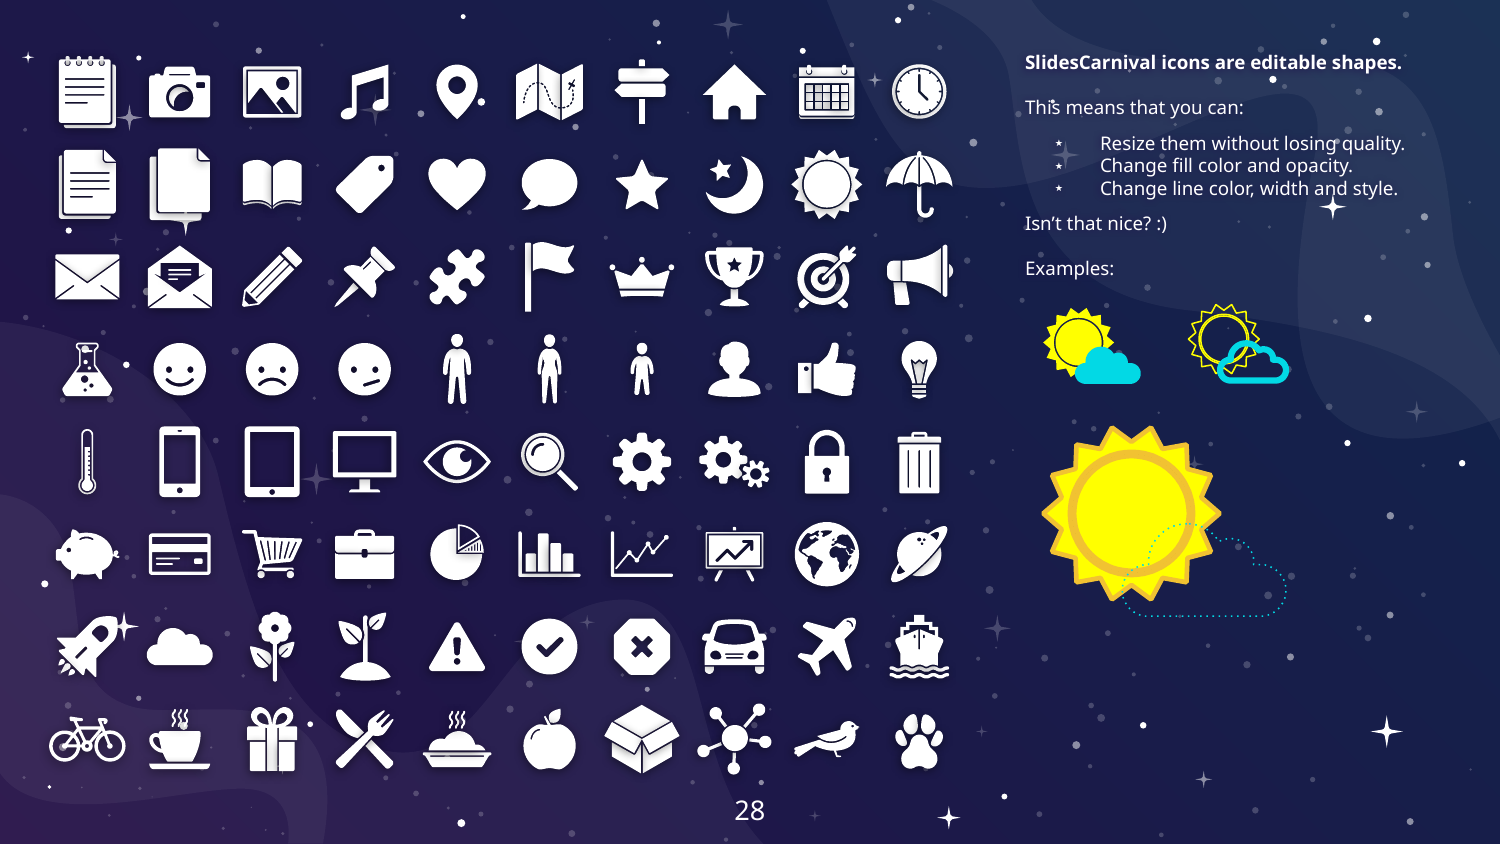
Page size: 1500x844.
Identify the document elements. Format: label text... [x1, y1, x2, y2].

text_box [153, 343, 206, 396]
text_box [521, 159, 578, 210]
text_box [146, 628, 213, 666]
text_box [891, 64, 947, 119]
text_box [429, 249, 485, 305]
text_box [78, 428, 97, 495]
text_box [885, 150, 953, 218]
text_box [515, 63, 584, 121]
text_box [613, 618, 671, 675]
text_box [1042, 307, 1115, 378]
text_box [430, 524, 484, 581]
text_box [797, 245, 857, 309]
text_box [147, 245, 212, 309]
text_box [1117, 352, 1141, 384]
text_box [436, 64, 478, 120]
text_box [422, 710, 492, 768]
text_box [699, 435, 770, 488]
list SlidesCarnival icons are editable shapes. This means that you can: Resize them without losing quality. Change fill color and opacity. Change line color, width and style. Isn’t that nice? :) Examples: [1025, 51, 1425, 302]
text_box [159, 426, 201, 498]
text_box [897, 431, 942, 494]
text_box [338, 612, 391, 681]
text_box [1128, 538, 1286, 617]
text_box [794, 721, 860, 758]
text_box [794, 522, 860, 587]
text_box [422, 439, 492, 484]
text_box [56, 615, 118, 678]
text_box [55, 254, 120, 300]
text_box [49, 716, 126, 762]
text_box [520, 432, 579, 491]
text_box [58, 55, 116, 129]
text_box [245, 343, 299, 396]
text_box [612, 432, 672, 491]
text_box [701, 619, 767, 675]
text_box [889, 614, 950, 679]
text_box [244, 426, 300, 498]
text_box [442, 333, 472, 405]
text_box [338, 343, 391, 396]
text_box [332, 430, 397, 493]
text_box [804, 429, 850, 494]
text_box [901, 340, 938, 399]
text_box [524, 241, 575, 312]
text_box [428, 158, 486, 211]
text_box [335, 709, 394, 769]
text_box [241, 529, 303, 579]
text_box [702, 64, 767, 120]
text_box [62, 342, 113, 397]
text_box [798, 64, 855, 120]
text_box [521, 618, 578, 675]
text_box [610, 531, 674, 578]
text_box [890, 525, 948, 583]
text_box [797, 342, 856, 397]
text_box [797, 617, 856, 676]
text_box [249, 611, 295, 682]
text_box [1043, 427, 1220, 600]
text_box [148, 708, 211, 770]
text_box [791, 149, 863, 220]
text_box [603, 704, 680, 774]
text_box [609, 256, 675, 297]
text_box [246, 706, 298, 772]
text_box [241, 246, 303, 308]
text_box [334, 246, 396, 308]
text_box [630, 342, 654, 396]
text_box [708, 341, 761, 397]
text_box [704, 247, 764, 307]
text_box [616, 159, 668, 210]
text_box [335, 155, 394, 213]
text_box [614, 59, 670, 125]
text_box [148, 66, 211, 118]
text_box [334, 529, 395, 580]
text_box [340, 64, 389, 120]
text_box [58, 149, 116, 220]
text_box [537, 334, 562, 404]
text_box [429, 622, 485, 672]
slide_number ‹#› [705, 779, 795, 844]
text_box [1261, 349, 1286, 381]
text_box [148, 533, 211, 576]
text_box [242, 159, 302, 210]
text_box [895, 713, 944, 769]
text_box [886, 244, 954, 306]
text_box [705, 526, 764, 582]
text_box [705, 156, 764, 214]
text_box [1188, 304, 1260, 374]
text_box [518, 531, 581, 578]
text_box [55, 529, 120, 580]
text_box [242, 66, 302, 118]
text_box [149, 148, 211, 221]
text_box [697, 703, 772, 775]
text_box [523, 708, 576, 770]
